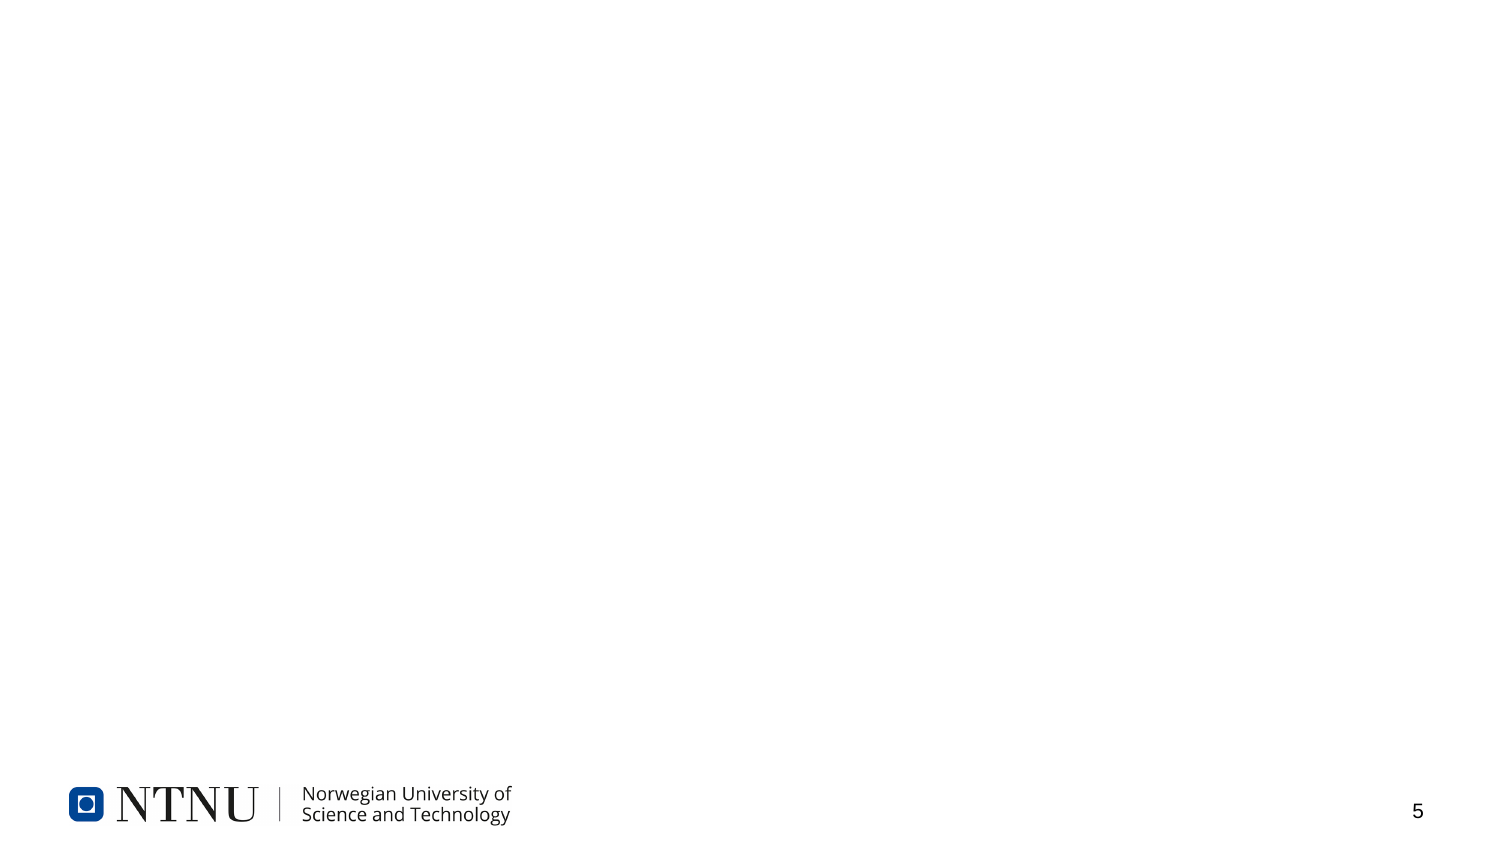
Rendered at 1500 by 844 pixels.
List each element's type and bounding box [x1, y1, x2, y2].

picture [69, 784, 512, 826]
